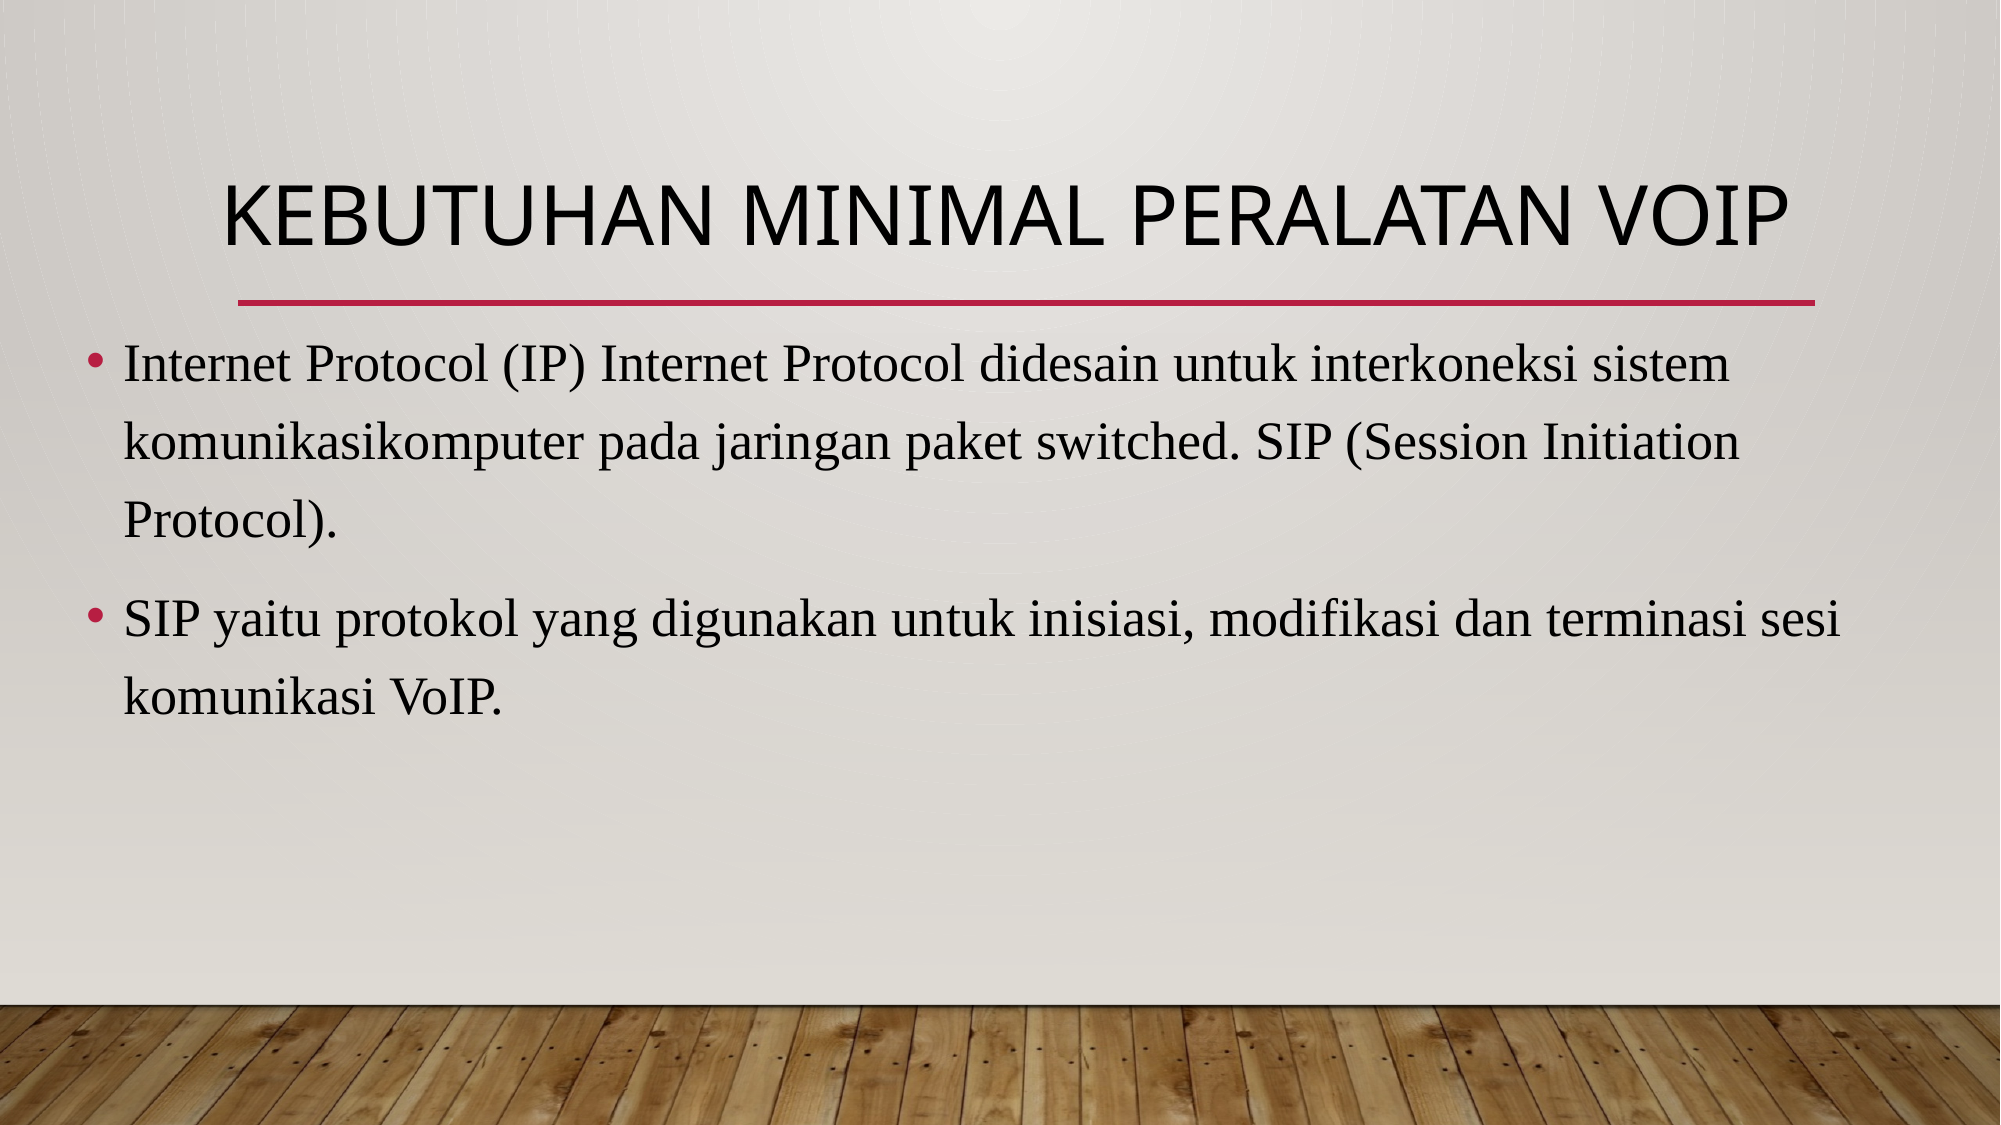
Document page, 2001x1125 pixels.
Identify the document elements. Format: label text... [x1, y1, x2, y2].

picture [0, 1005, 2000, 1125]
list Internet Protocol (IP) Internet Protocol didesain untuk interkoneksi sistem komunikasikomputer pada jaringan paket switched. SIP (Session Initiation Protocol). SIP yaitu protokol yang digunakan untuk inisiasi, modifikasi dan terminasi sesi komunikasi VoIP. [71, 306, 1931, 1003]
title Kebutuhan minimal peralatan Voip [205, 166, 1853, 291]
